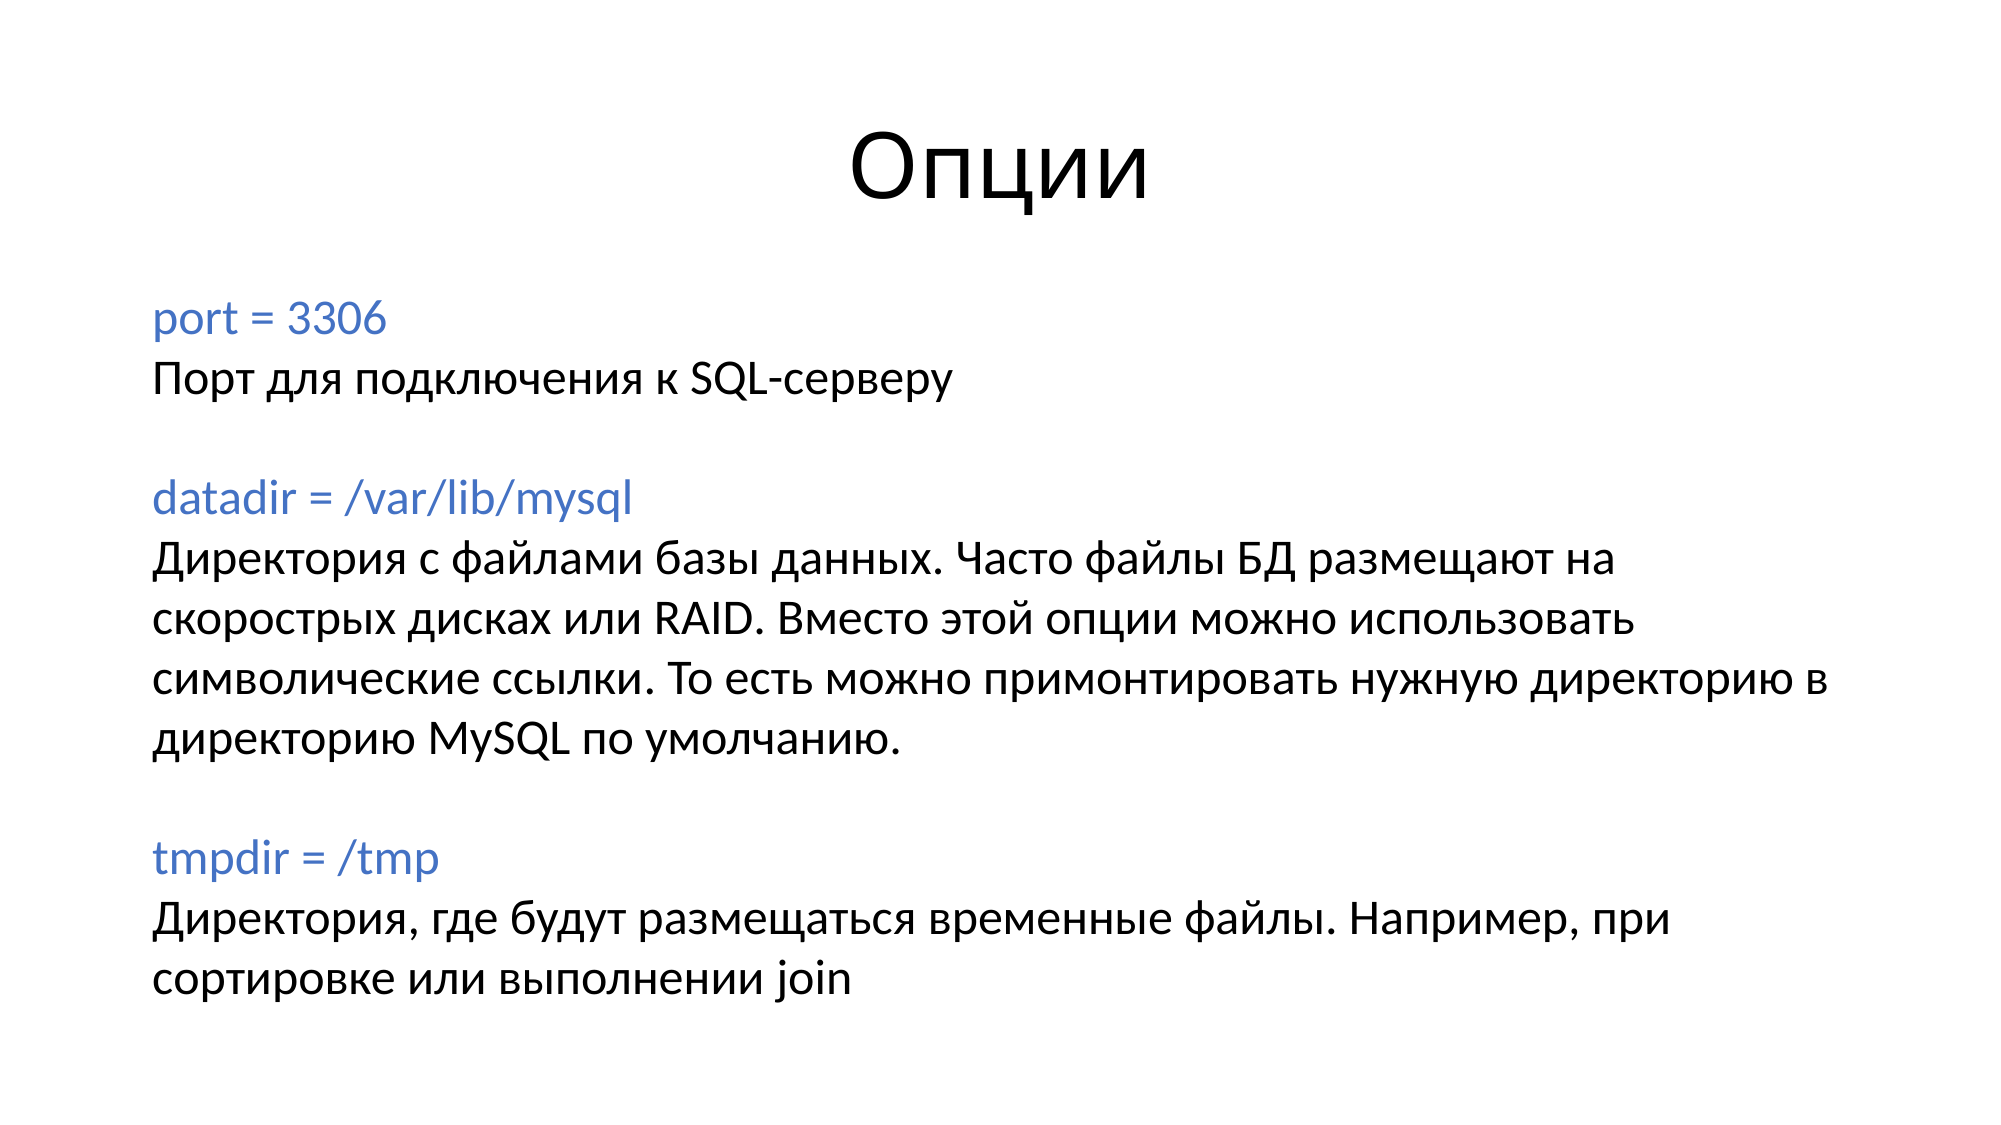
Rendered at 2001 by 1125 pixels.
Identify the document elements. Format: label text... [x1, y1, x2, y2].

text_box port = 3306 Порт для подключения к SQL-серверу datadir = /var/lib/mysql Директория с файлами базы данных. Часто файлы БД размещают на скорострых дисках или RAID. Вместо этой опции можно использовать символические ссылки. То есть можно примонтировать нужную директорию в директорию MySQL по умолчанию. tmpdir = /tmp Директория, где будут размещаться временные файлы. Например, при сортировке или выполнении join [137, 277, 1863, 1012]
title Опции [137, 59, 1863, 277]
